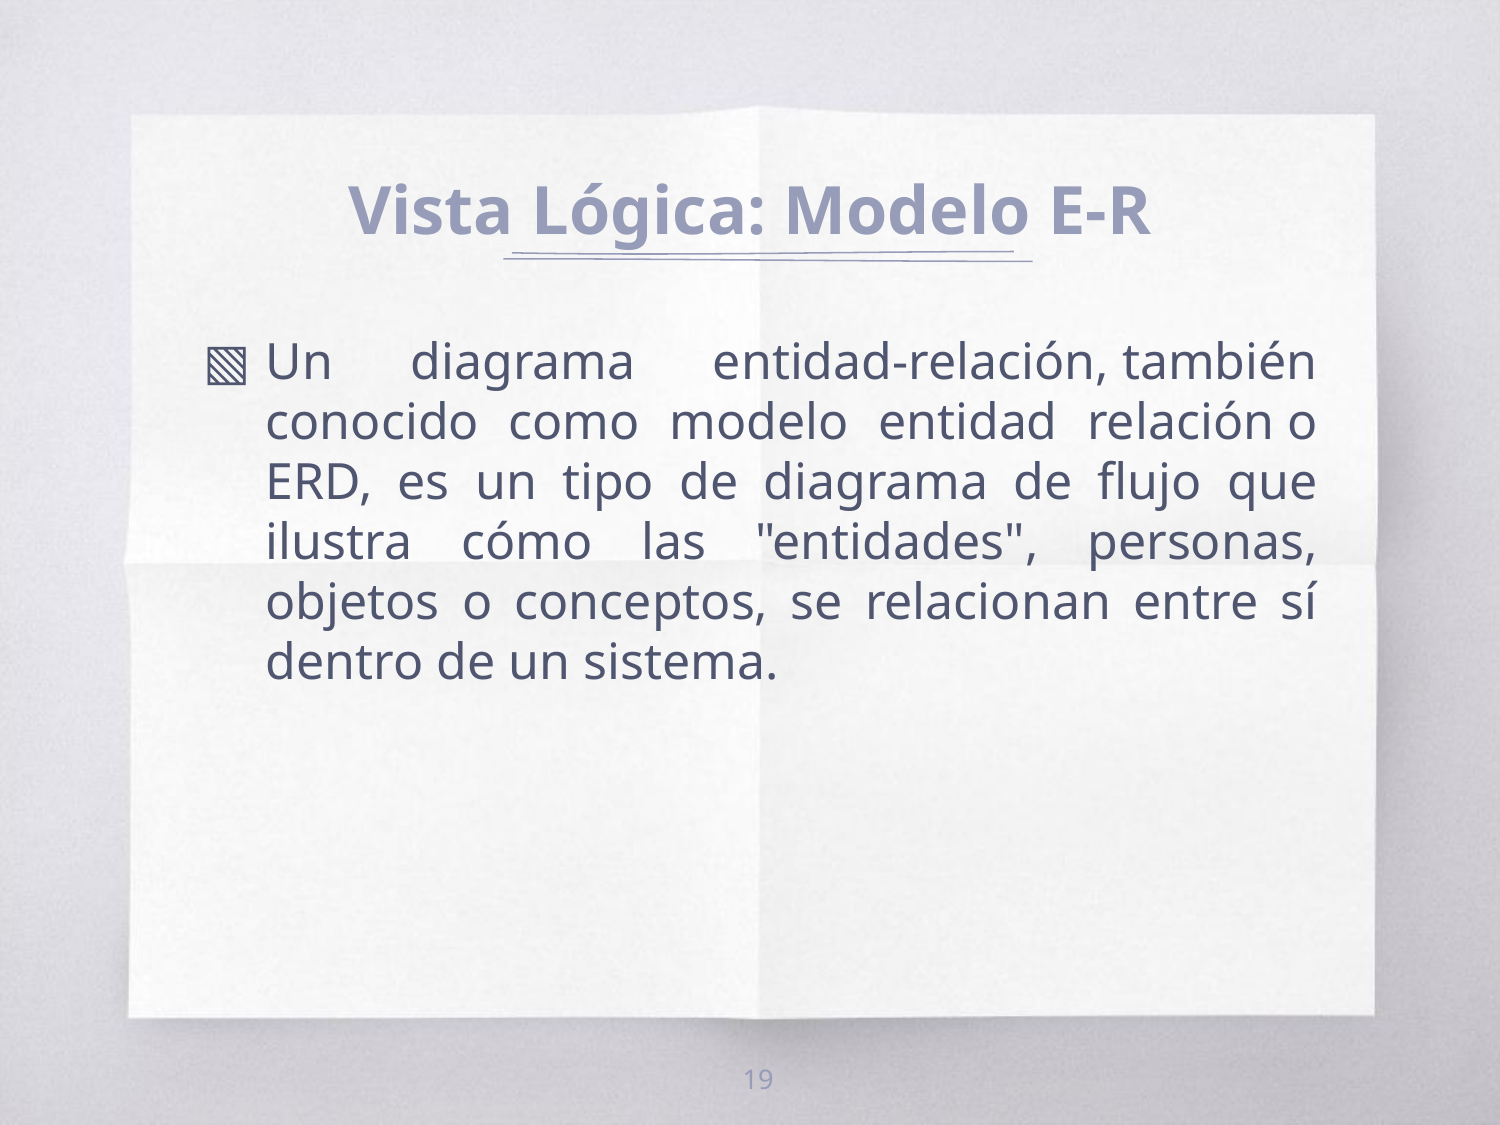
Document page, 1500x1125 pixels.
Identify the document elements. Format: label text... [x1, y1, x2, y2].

list Un diagrama entidad-relación, también conocido como modelo entidad relación o ERD, es un tipo de diagrama de flujo que ilustra cómo las "entidades", personas, objetos o conceptos, se relacionan entre sí dentro de un sistema. [175, 314, 1334, 985]
picture [0, 0, 1500, 1125]
slide_number 19 [713, 1047, 804, 1113]
title Vista Lógica: Modelo E-R [168, 113, 1332, 263]
